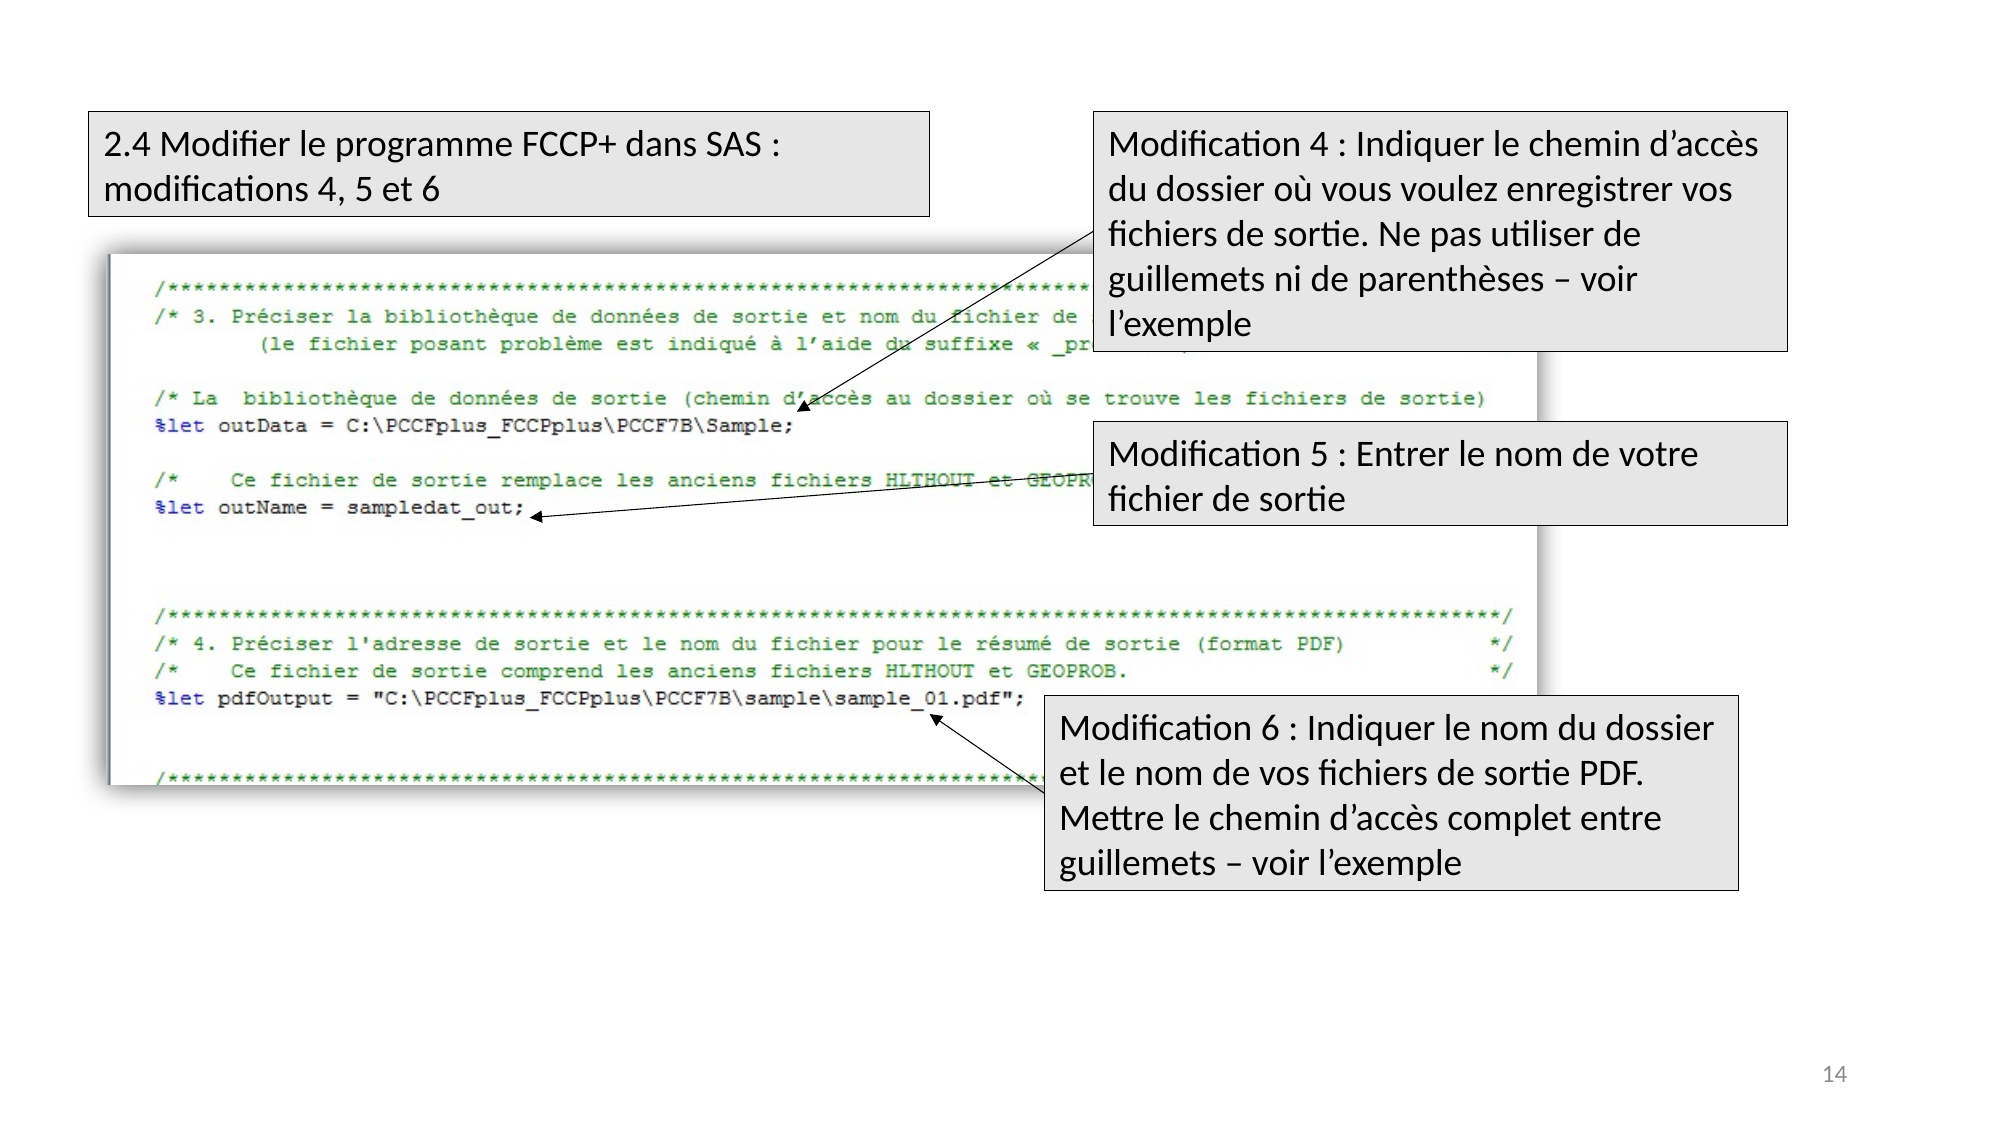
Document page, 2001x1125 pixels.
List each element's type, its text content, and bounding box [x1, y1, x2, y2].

text_box Modification 6 : Indiquer le nom du dossier et le nom de vos fichiers de sortie PDF. Mettre le chemin d’accès complet entre guillemets – voir l’exemple [1044, 695, 1739, 891]
text_box Modification 4 : Indiquer le chemin d’accès du dossier où vous voulez enregistrer vos fichiers de sortie. Ne pas utiliser de guillemets ni de parenthèses – voir l’exemple [1093, 111, 1788, 352]
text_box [529, 474, 1094, 518]
text_box Modification 5 : Entrer le nom de votre fichier de sortie [1537, 421, 1788, 526]
picture [106, 254, 1537, 785]
slide_number 14 [1412, 1042, 1863, 1103]
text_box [796, 232, 1094, 412]
text_box 2.4 Modifier le programme FCCP+ dans SAS : modifications 4, 5 et 6 [88, 111, 930, 217]
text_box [929, 714, 1045, 795]
